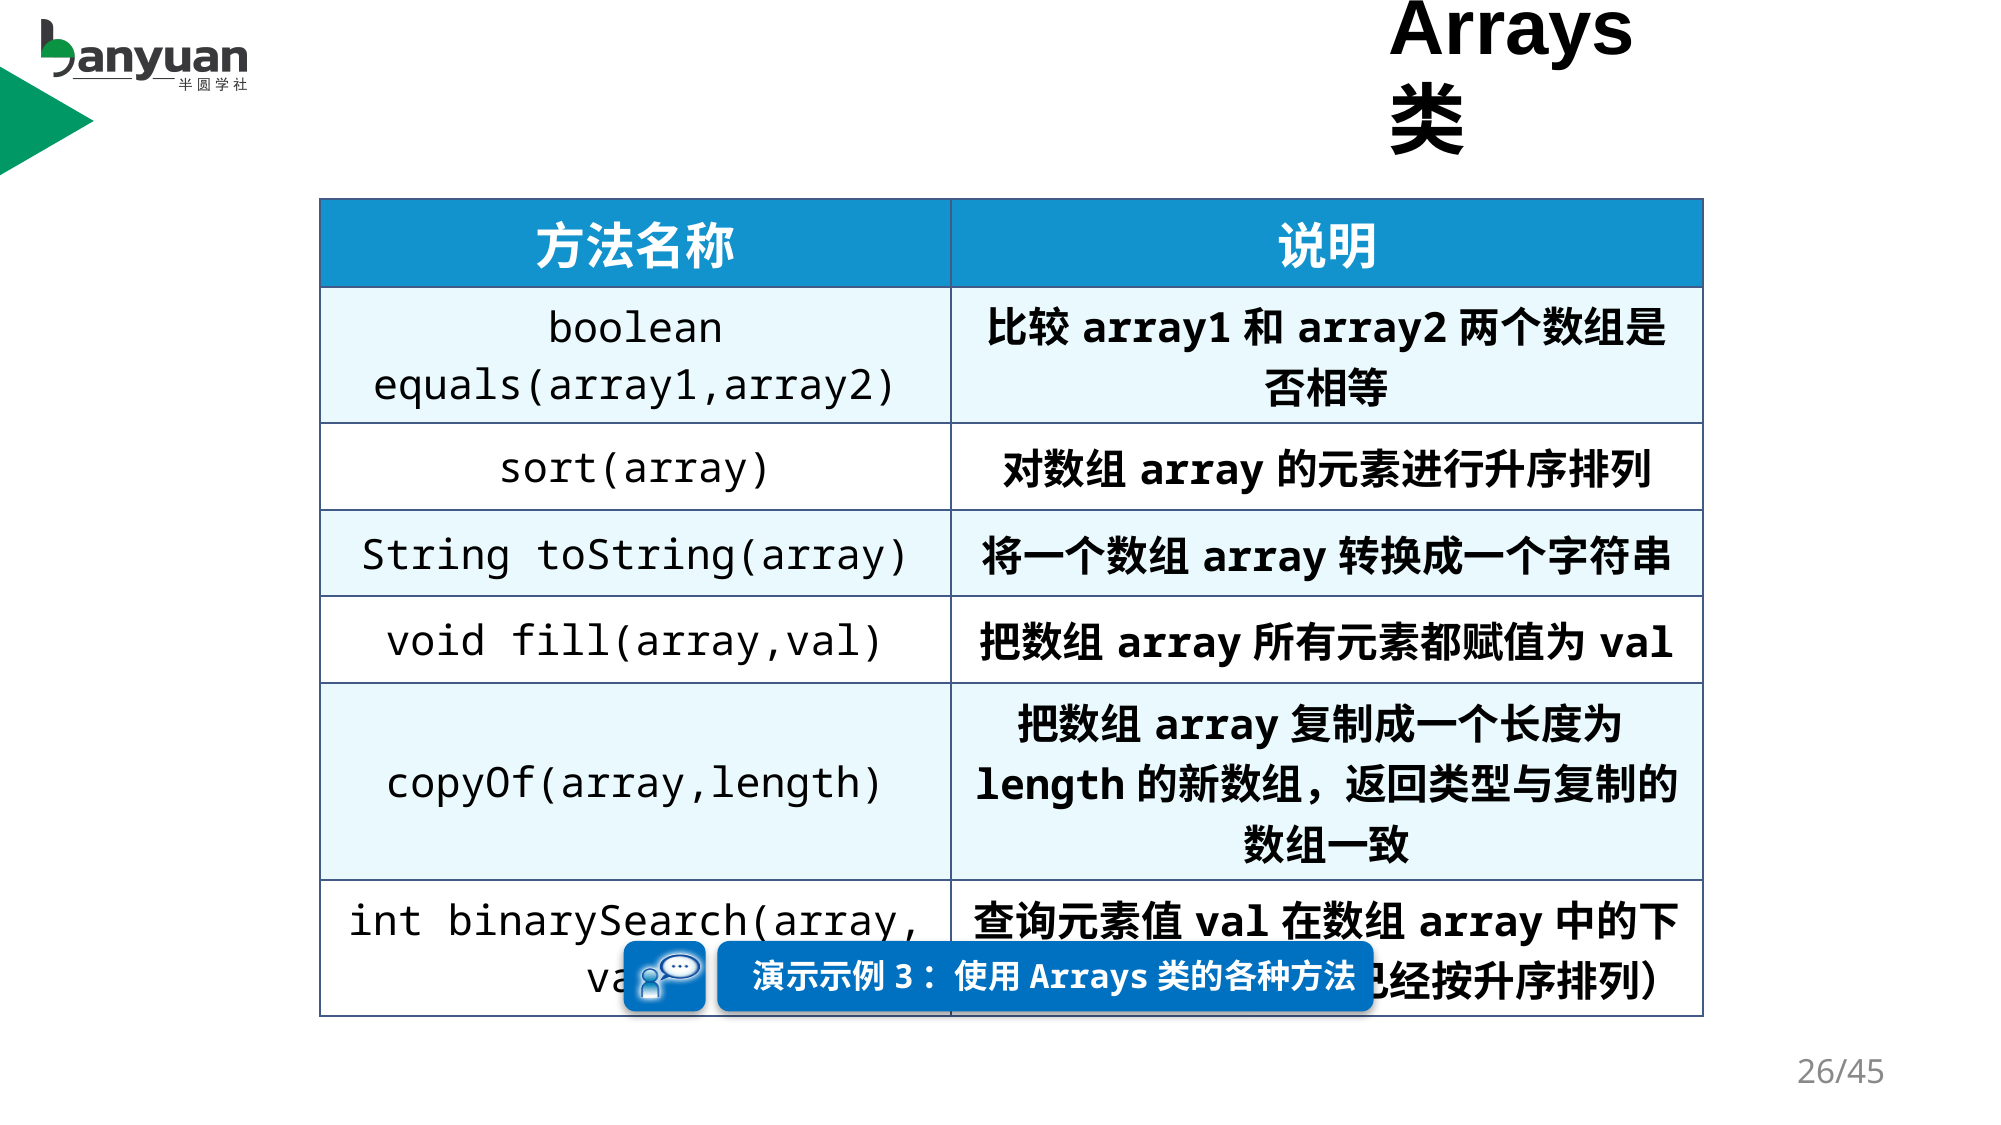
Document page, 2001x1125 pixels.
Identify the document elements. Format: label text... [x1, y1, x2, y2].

table_cell int binarySearch(array, val) [321, 881, 950, 1015]
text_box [623, 940, 1374, 1012]
table_cell void fill(array,val) [321, 597, 950, 682]
table_cell 将一个数组array转换成一个字符串 [952, 511, 1702, 595]
picture [41, 19, 247, 91]
table_cell boolean equals(array1,array2) [321, 288, 950, 422]
table_cell sort(array) [321, 424, 950, 509]
table_cell 把数组array复制成一个长度为length的新数组，返回类型与复制的数组一致 [952, 684, 1702, 879]
table_cell 比较array1和array2两个数组是否相等 [952, 288, 1702, 422]
table_cell String toString(array) [321, 511, 950, 595]
table_cell 把数组array所有元素都赋值为val [952, 597, 1702, 682]
table_cell copyOf(array,length) [321, 684, 950, 879]
slide_number /45 [1433, 1042, 1901, 1104]
table_cell 查询元素值val在数组array中的下标（要求数组中元素已经按升序排列） [952, 881, 1702, 1015]
table_cell 对数组array的元素进行升序排列 [952, 424, 1702, 509]
table_header 说明 [952, 200, 1702, 286]
table_header 方法名称 [321, 200, 950, 286]
title Arrays类 [1373, 23, 1739, 118]
